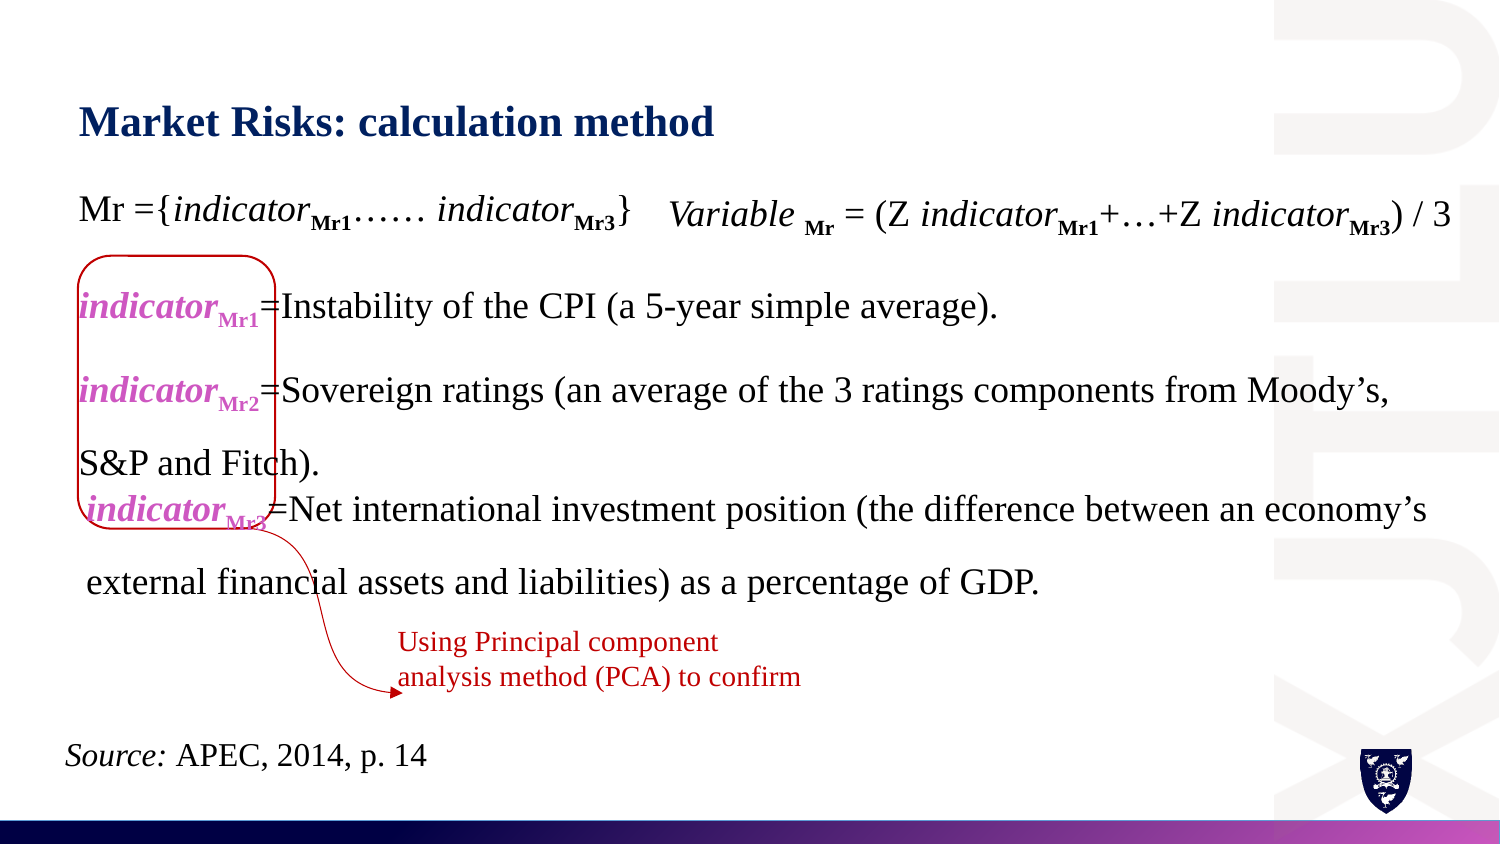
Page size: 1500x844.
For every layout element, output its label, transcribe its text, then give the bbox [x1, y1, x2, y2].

text_box Variable Mr = (Z indicatorMr1+…+Z indicatorMr3) / 3 [653, 181, 1485, 248]
text_box indicatorMr2=Sovereign ratings (an average of the 3 ratings components from Moody’s, S&P and Fitch). [63, 331, 1474, 536]
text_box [236, 527, 403, 694]
text_box Source: APEC, 2014, p. 14 [50, 725, 589, 781]
picture [1360, 749, 1412, 814]
text_box [80, 254, 273, 273]
text_box Using Principal component analysis method (PCA) to confirm [382, 614, 823, 700]
text_box indicatorMr1=Instability of the CPI (a 5-year simple average). [63, 273, 1500, 340]
text_box Mr ={indicatorMr1…… indicatorMr3} [63, 176, 686, 243]
title Market Risks: calculation method [63, 41, 1358, 181]
text_box indicatorMr3=Net international investment position (the difference between an economy’s external financial assets and liabilities) as a percentage of GDP. [71, 450, 1500, 655]
